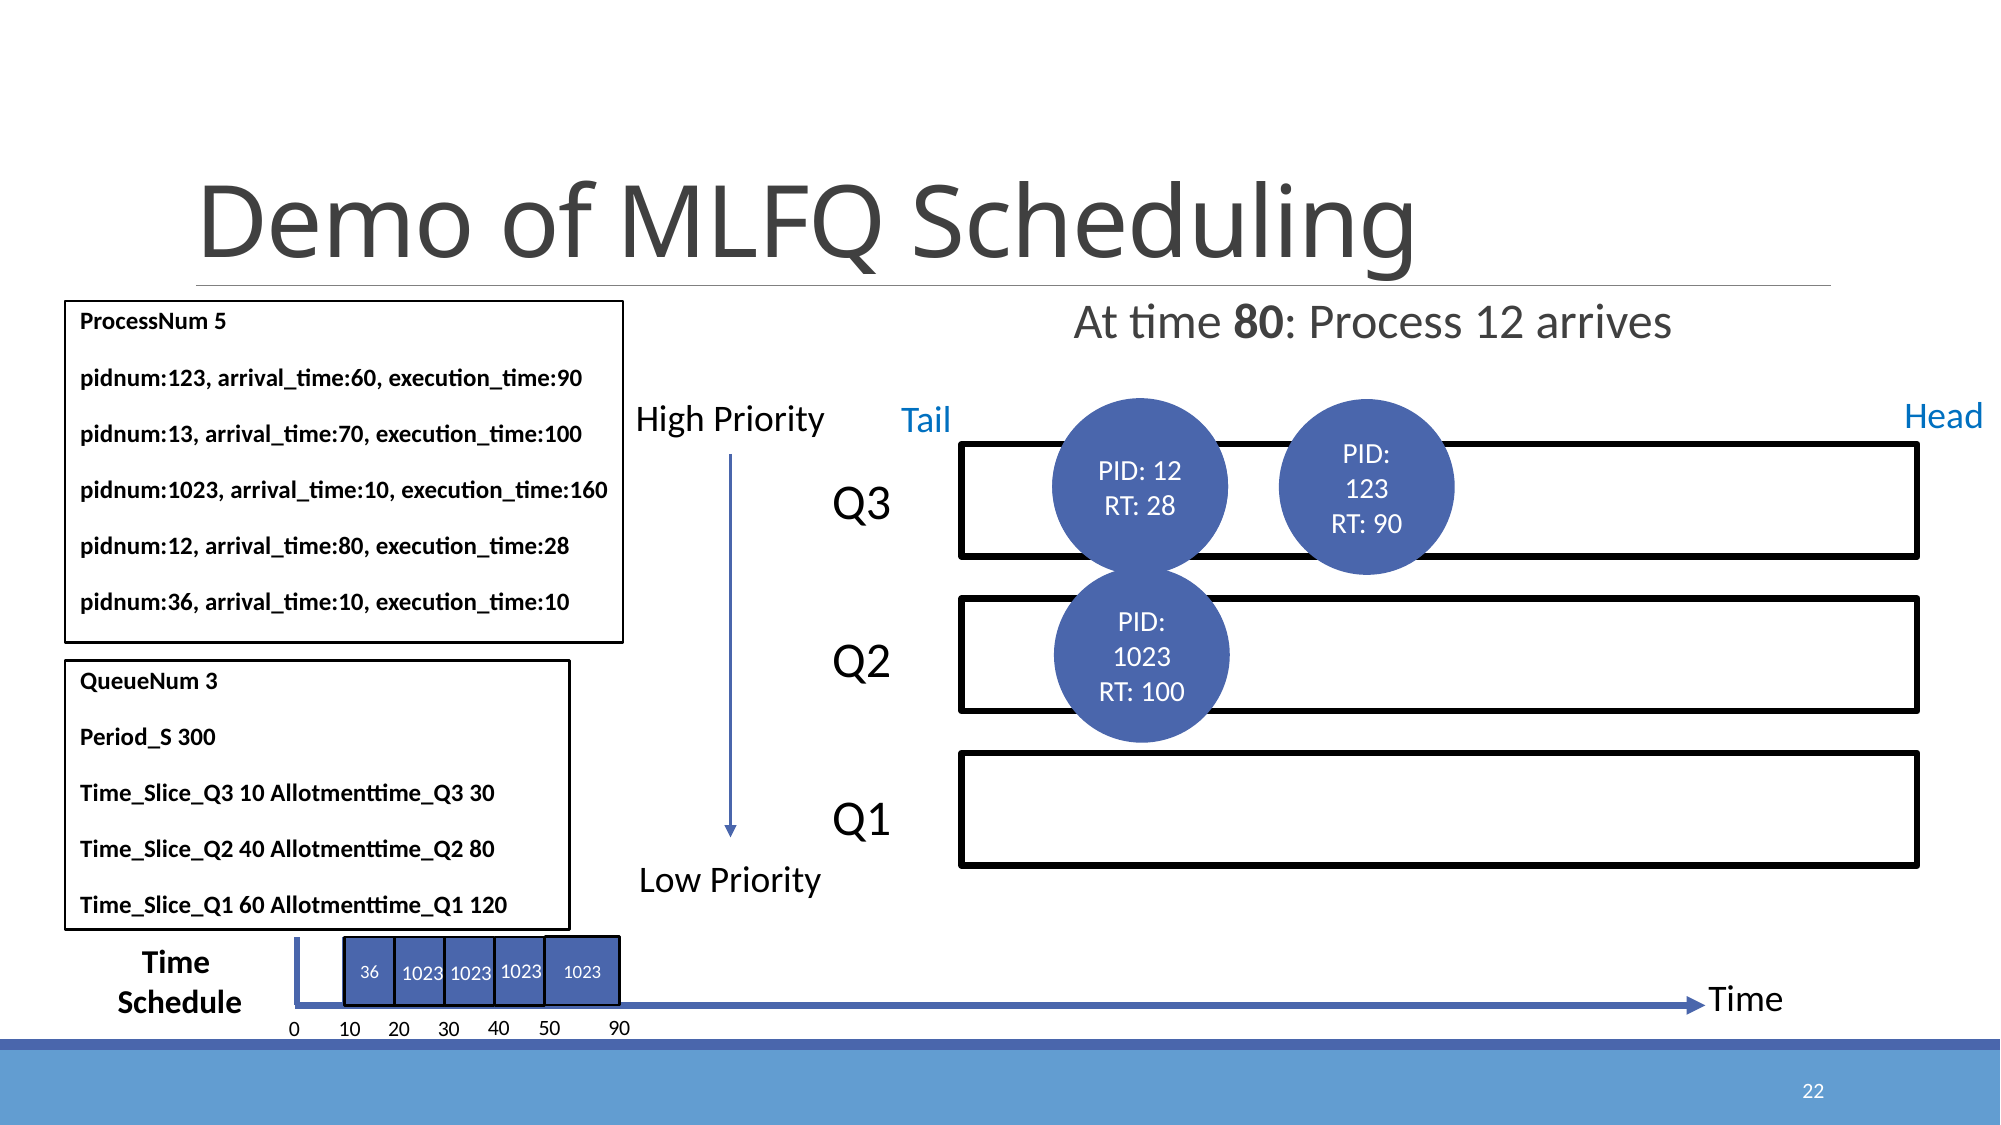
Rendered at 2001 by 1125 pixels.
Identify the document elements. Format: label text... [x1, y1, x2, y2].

list At time 80: Process 12 arrives [889, 281, 1990, 380]
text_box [64, 300, 624, 930]
title Demo of MLFQ Scheduling [180, 47, 1830, 285]
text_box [101, 932, 1801, 1051]
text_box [633, 382, 2000, 909]
slide_number 22 [1624, 1059, 1840, 1120]
